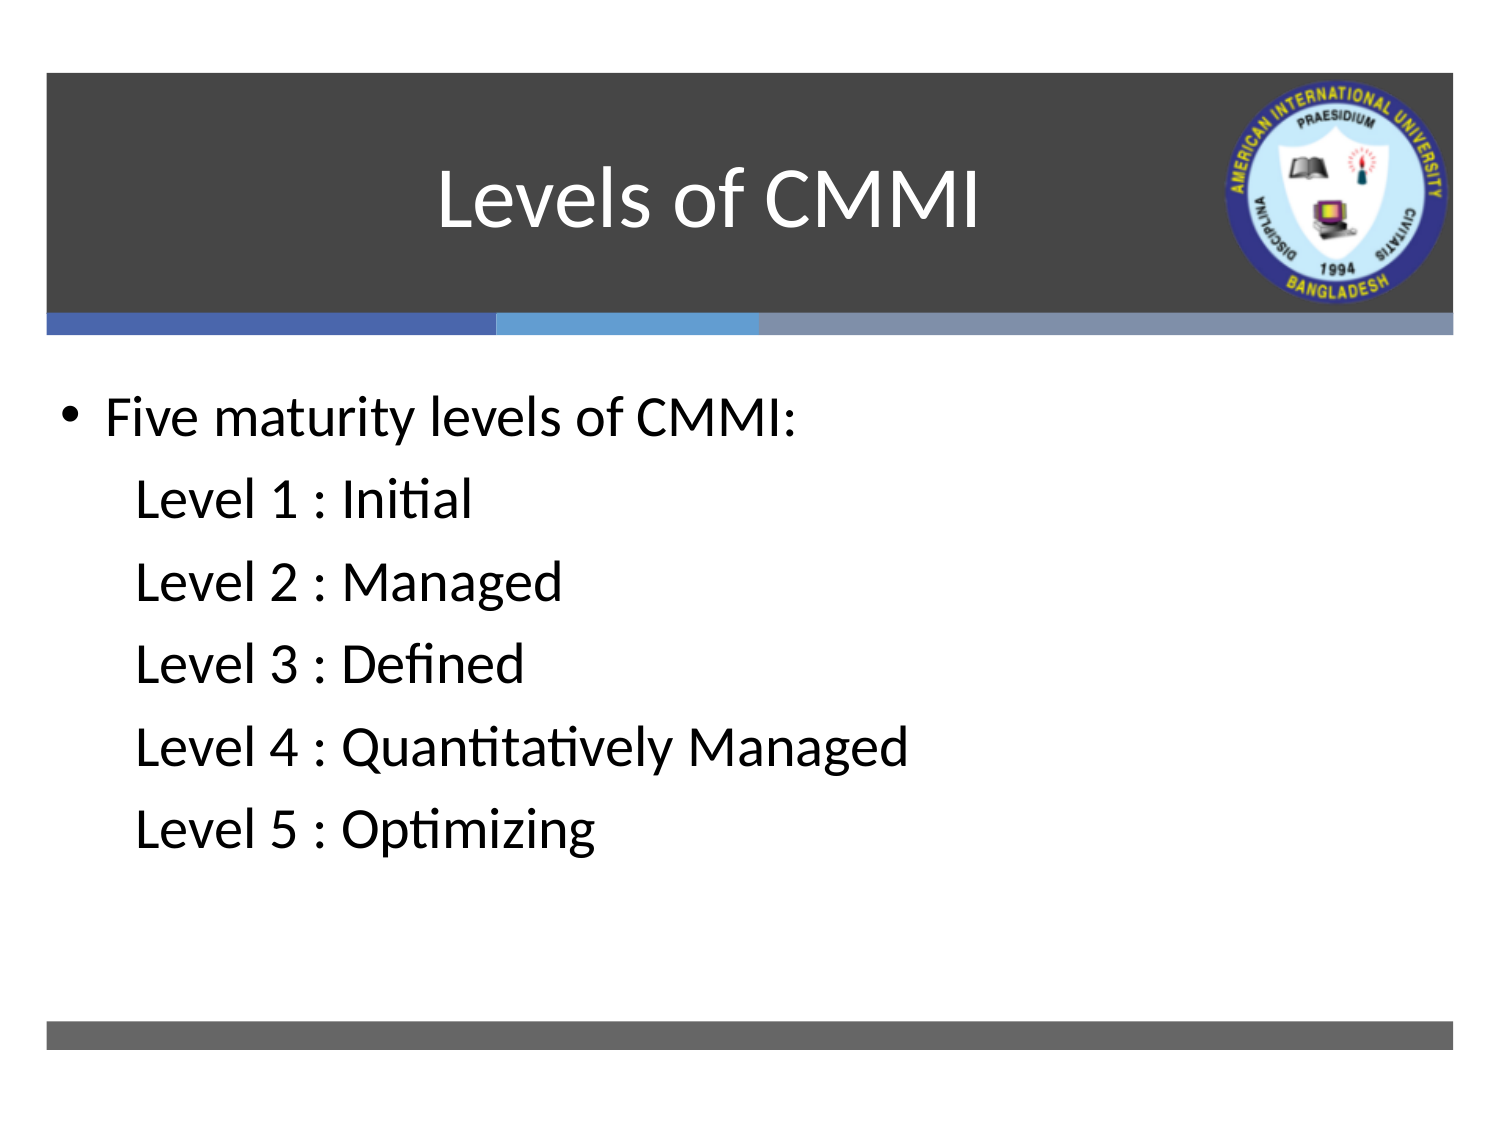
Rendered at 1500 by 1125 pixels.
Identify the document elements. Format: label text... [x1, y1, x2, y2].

text_box Five maturity levels of CMMI: Level 1 : Initial Level 2 : Managed Level 3 : Defined Level 4 : Quantitatively Managed Level 5 : Optimizing [45, 370, 1443, 868]
title Levels of CMMI [69, 73, 1351, 253]
picture [1220, 75, 1454, 310]
